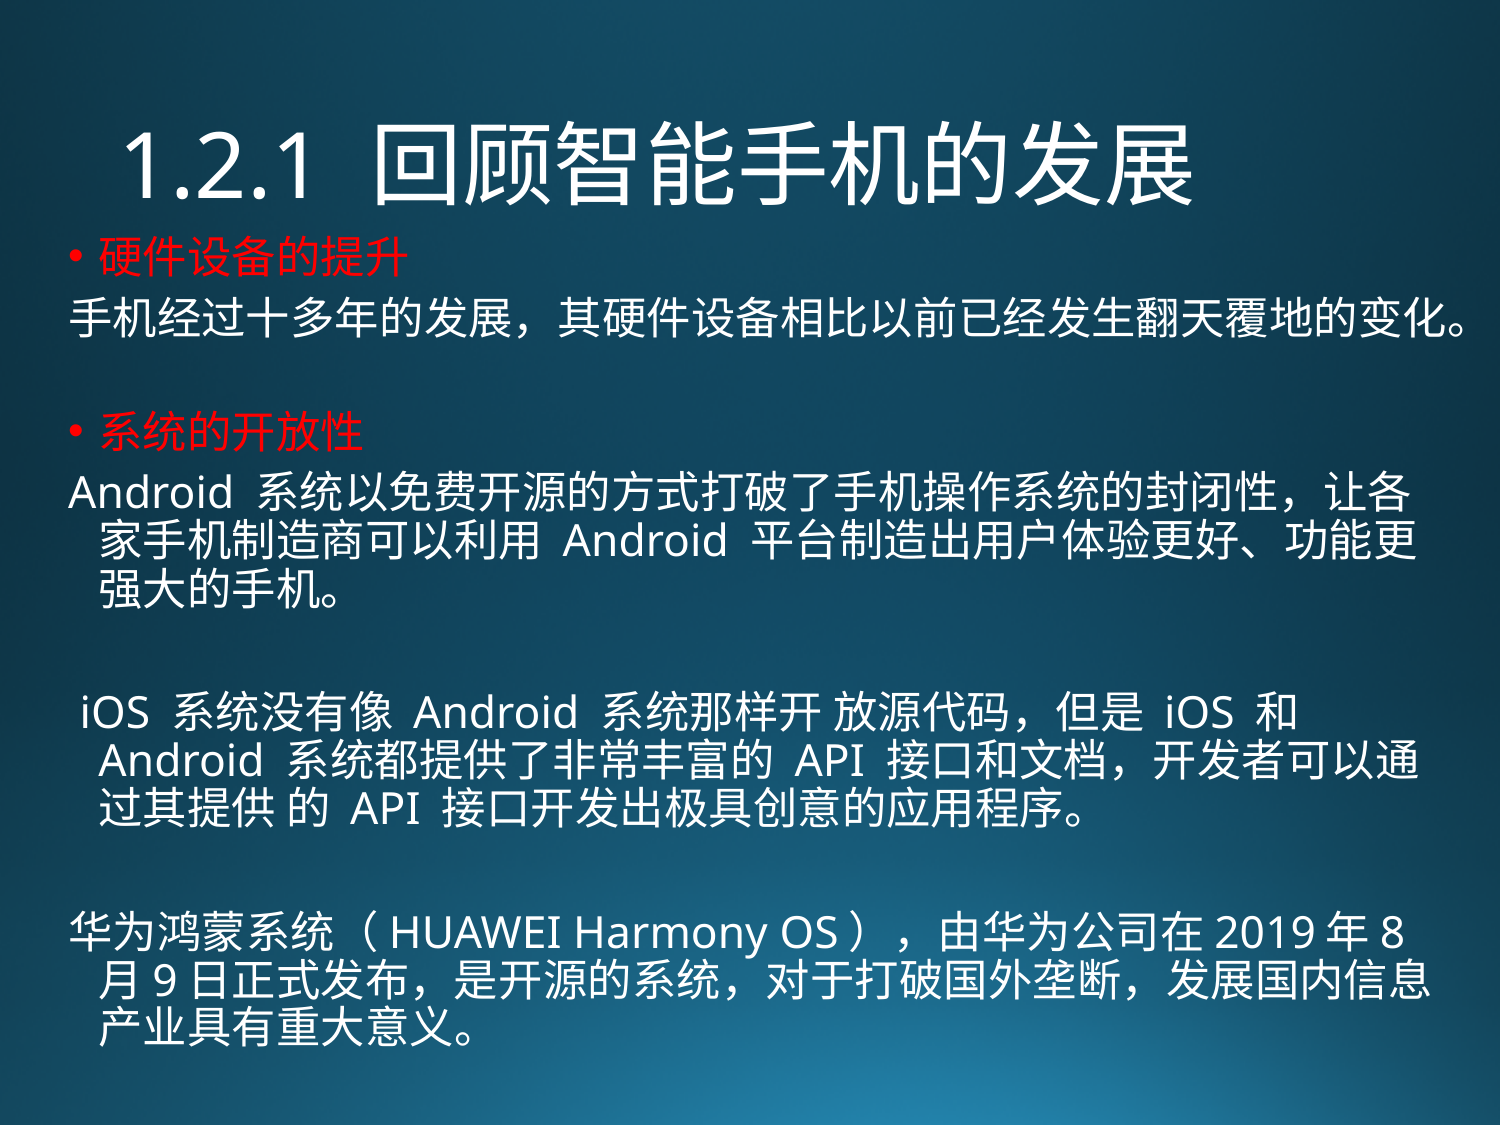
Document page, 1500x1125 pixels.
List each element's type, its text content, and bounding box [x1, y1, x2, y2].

picture [0, 0, 1500, 1125]
title 1.2.1 回顾智能手机的发展 [103, 59, 1397, 231]
list 硬件设备的提升 手机经过十多年的发展，其硬件设备相比以前已经发生翻天覆地的变化。 系统的开放性 Android 系统以免费开源的方式打破了手机操作系统的封闭性，让各家手机制造商可以利用 Android 平台制造出用户体验更好、功能更强大的手机。 iOS 系统没有像 Android 系统那样开 放源代码，但是 iOS 和 Android 系统都提供了非常丰富的 API 接口和文档，开发者可以通过其提供 的 API 接口开发出极具创意的应用程序。 华为鸿蒙系统（HUAWEI Harmony OS），由华为公司在2019年8月9日正式发布，是开源的系统，对于打破国外垄断，发展国内信息产业具有重大意义。 [53, 231, 1470, 1083]
